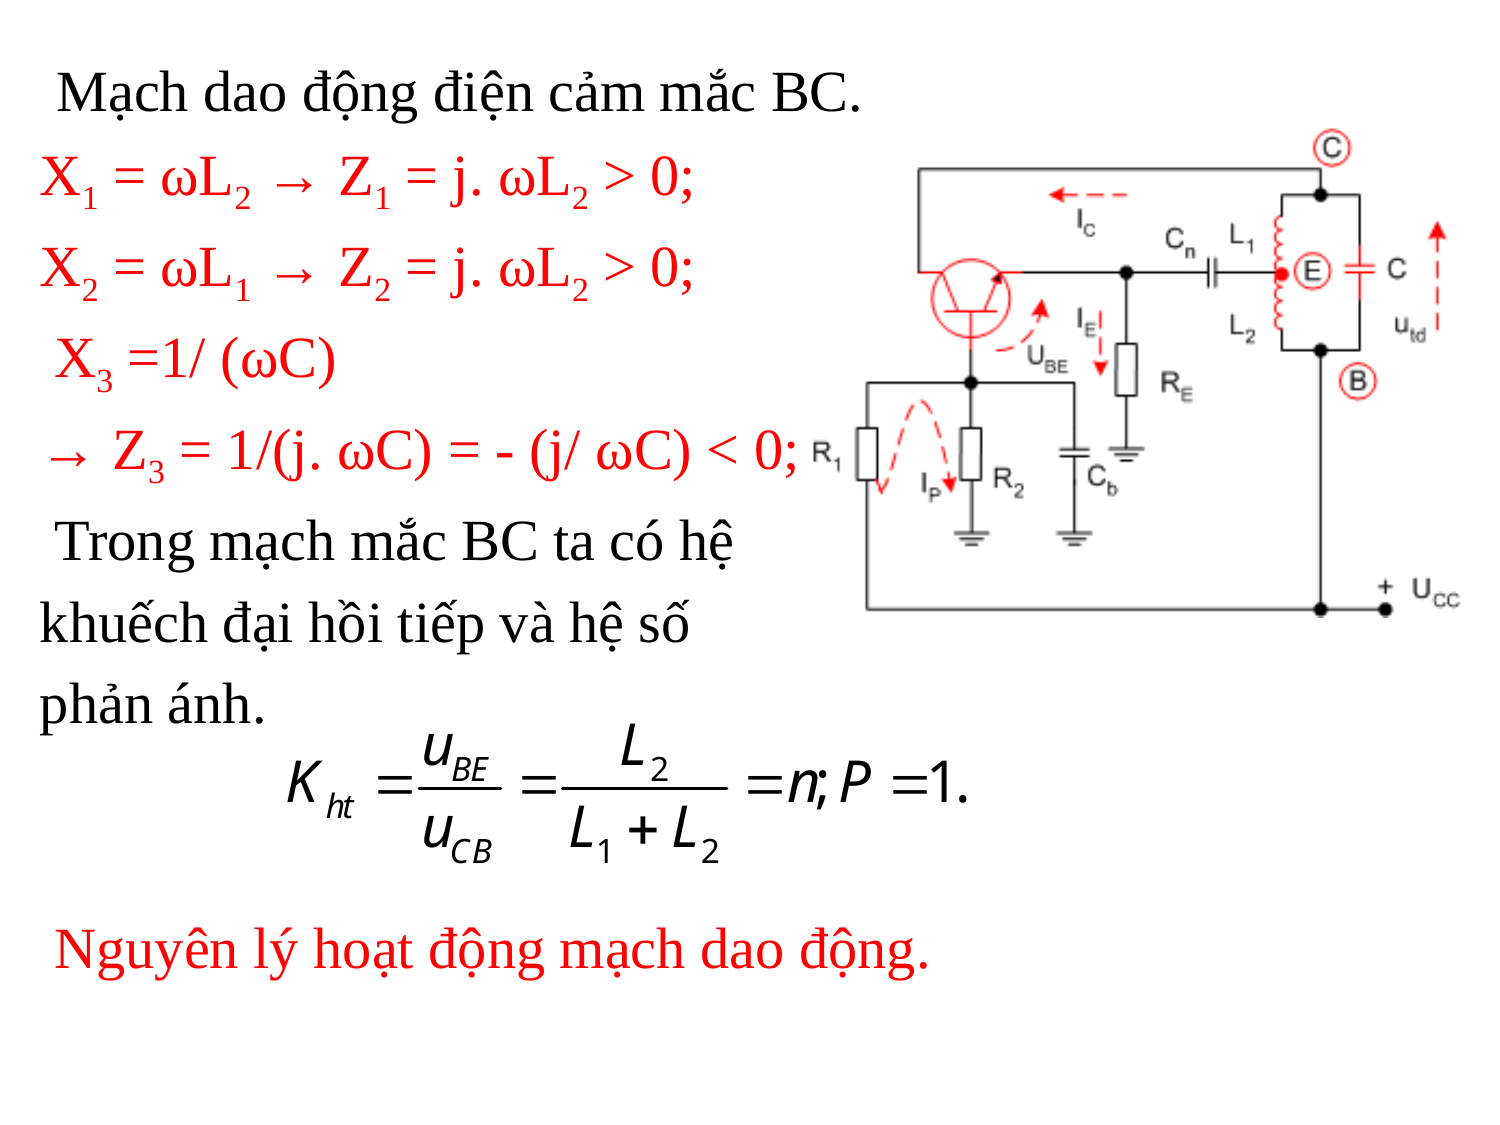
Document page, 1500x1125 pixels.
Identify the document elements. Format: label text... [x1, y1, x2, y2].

picture [812, 127, 1463, 619]
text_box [274, 705, 980, 876]
list Mạch dao động điện cảm mắc BC. X1 = ωL2 → Z1 = j. ωL2 > 0; X2 = ωL1 → Z2 = j. ωL2 > 0; X3 =1/ (ωC) → Z3 = 1/(j. ωC) = - (j/ ωC) < 0; Trong mạch mắc BC ta có hệ khuếch đại hồi tiếp và hệ số phản ánh. Nguyên lý hoạt động mạch dao động. [24, 37, 1475, 1088]
